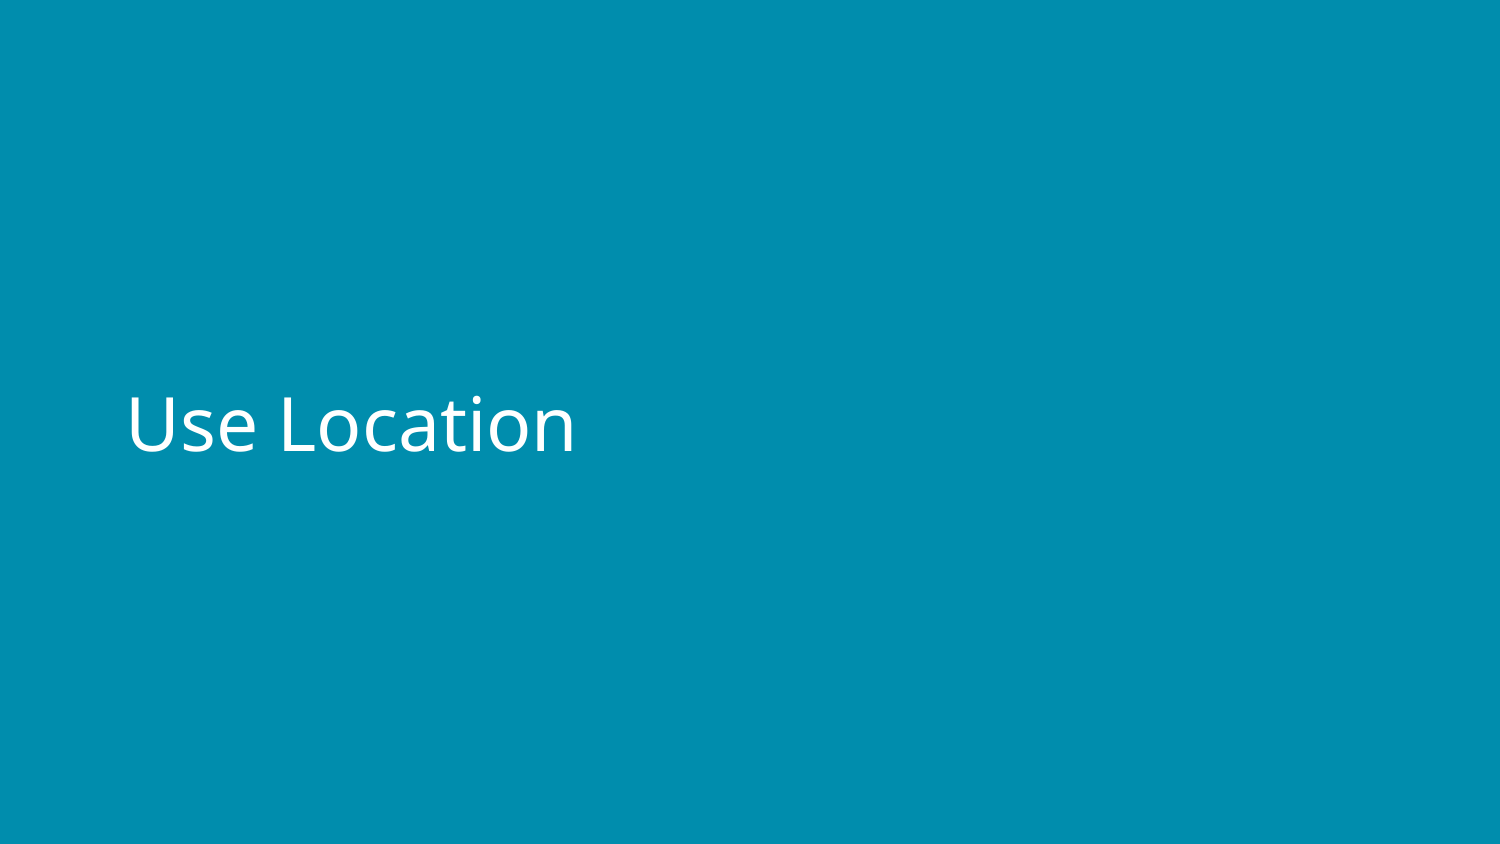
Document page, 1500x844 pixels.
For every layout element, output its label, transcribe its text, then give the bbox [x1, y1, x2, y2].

title Use Location [110, 351, 1399, 493]
